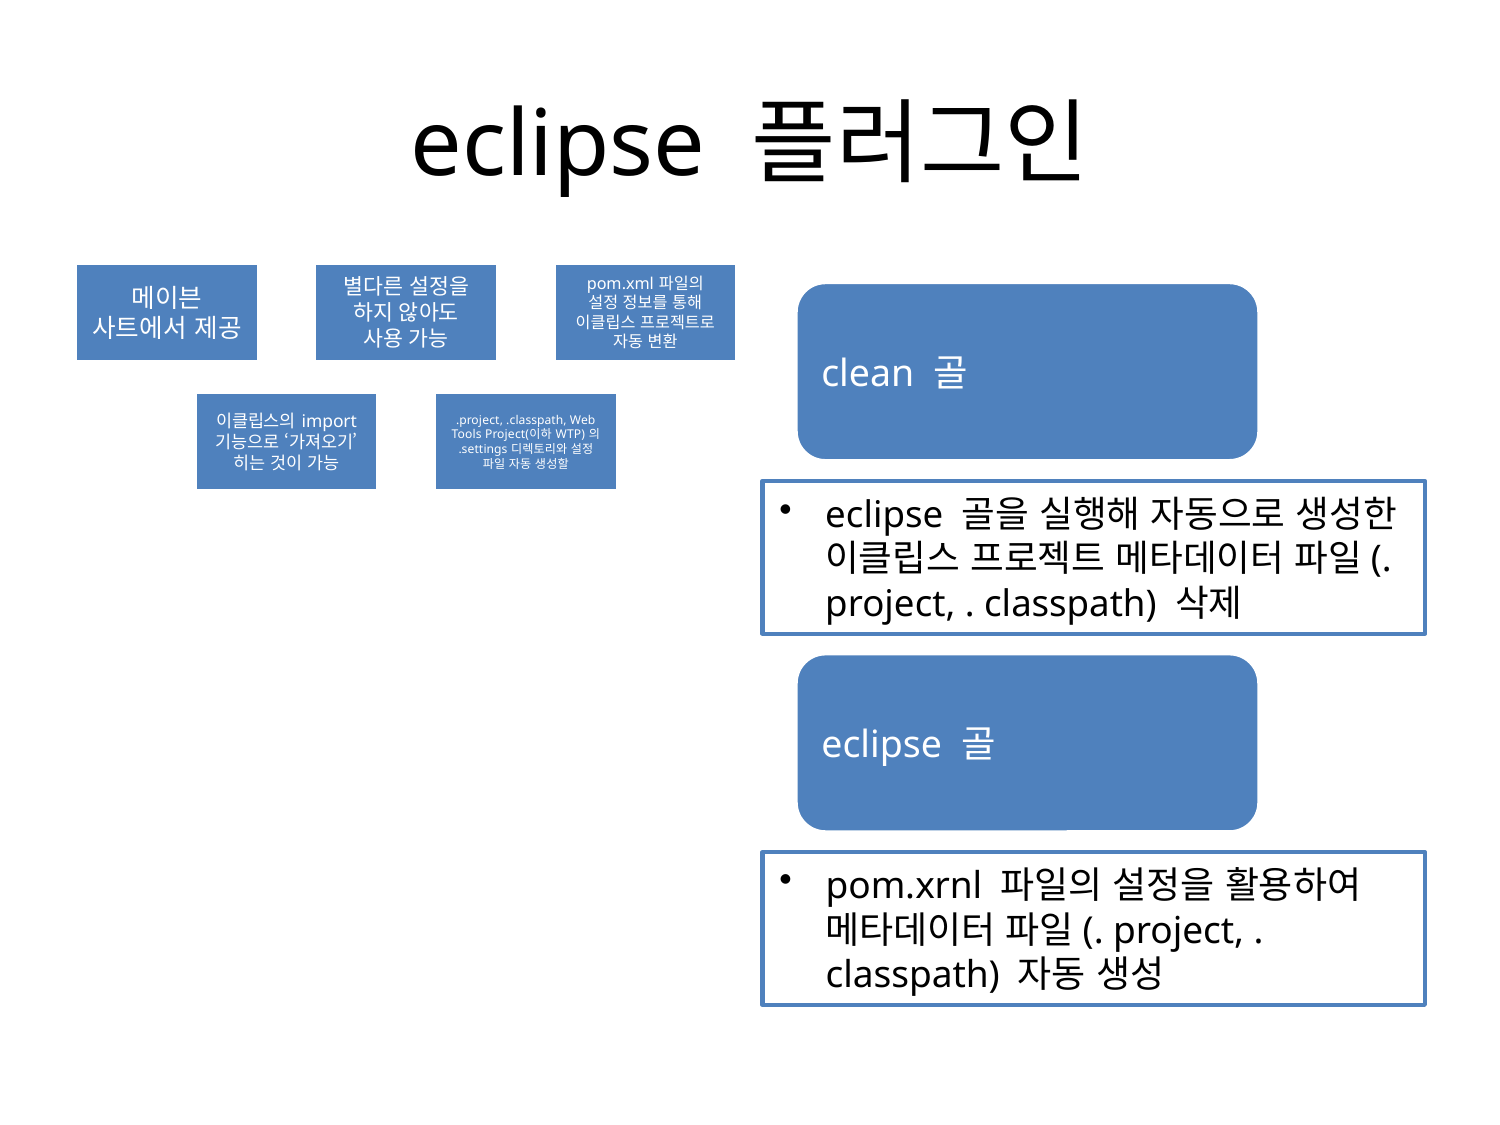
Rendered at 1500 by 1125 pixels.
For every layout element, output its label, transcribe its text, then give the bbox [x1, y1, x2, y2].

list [762, 262, 1426, 1006]
title eclipse 플러그인 [75, 45, 1425, 233]
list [74, 262, 738, 1006]
